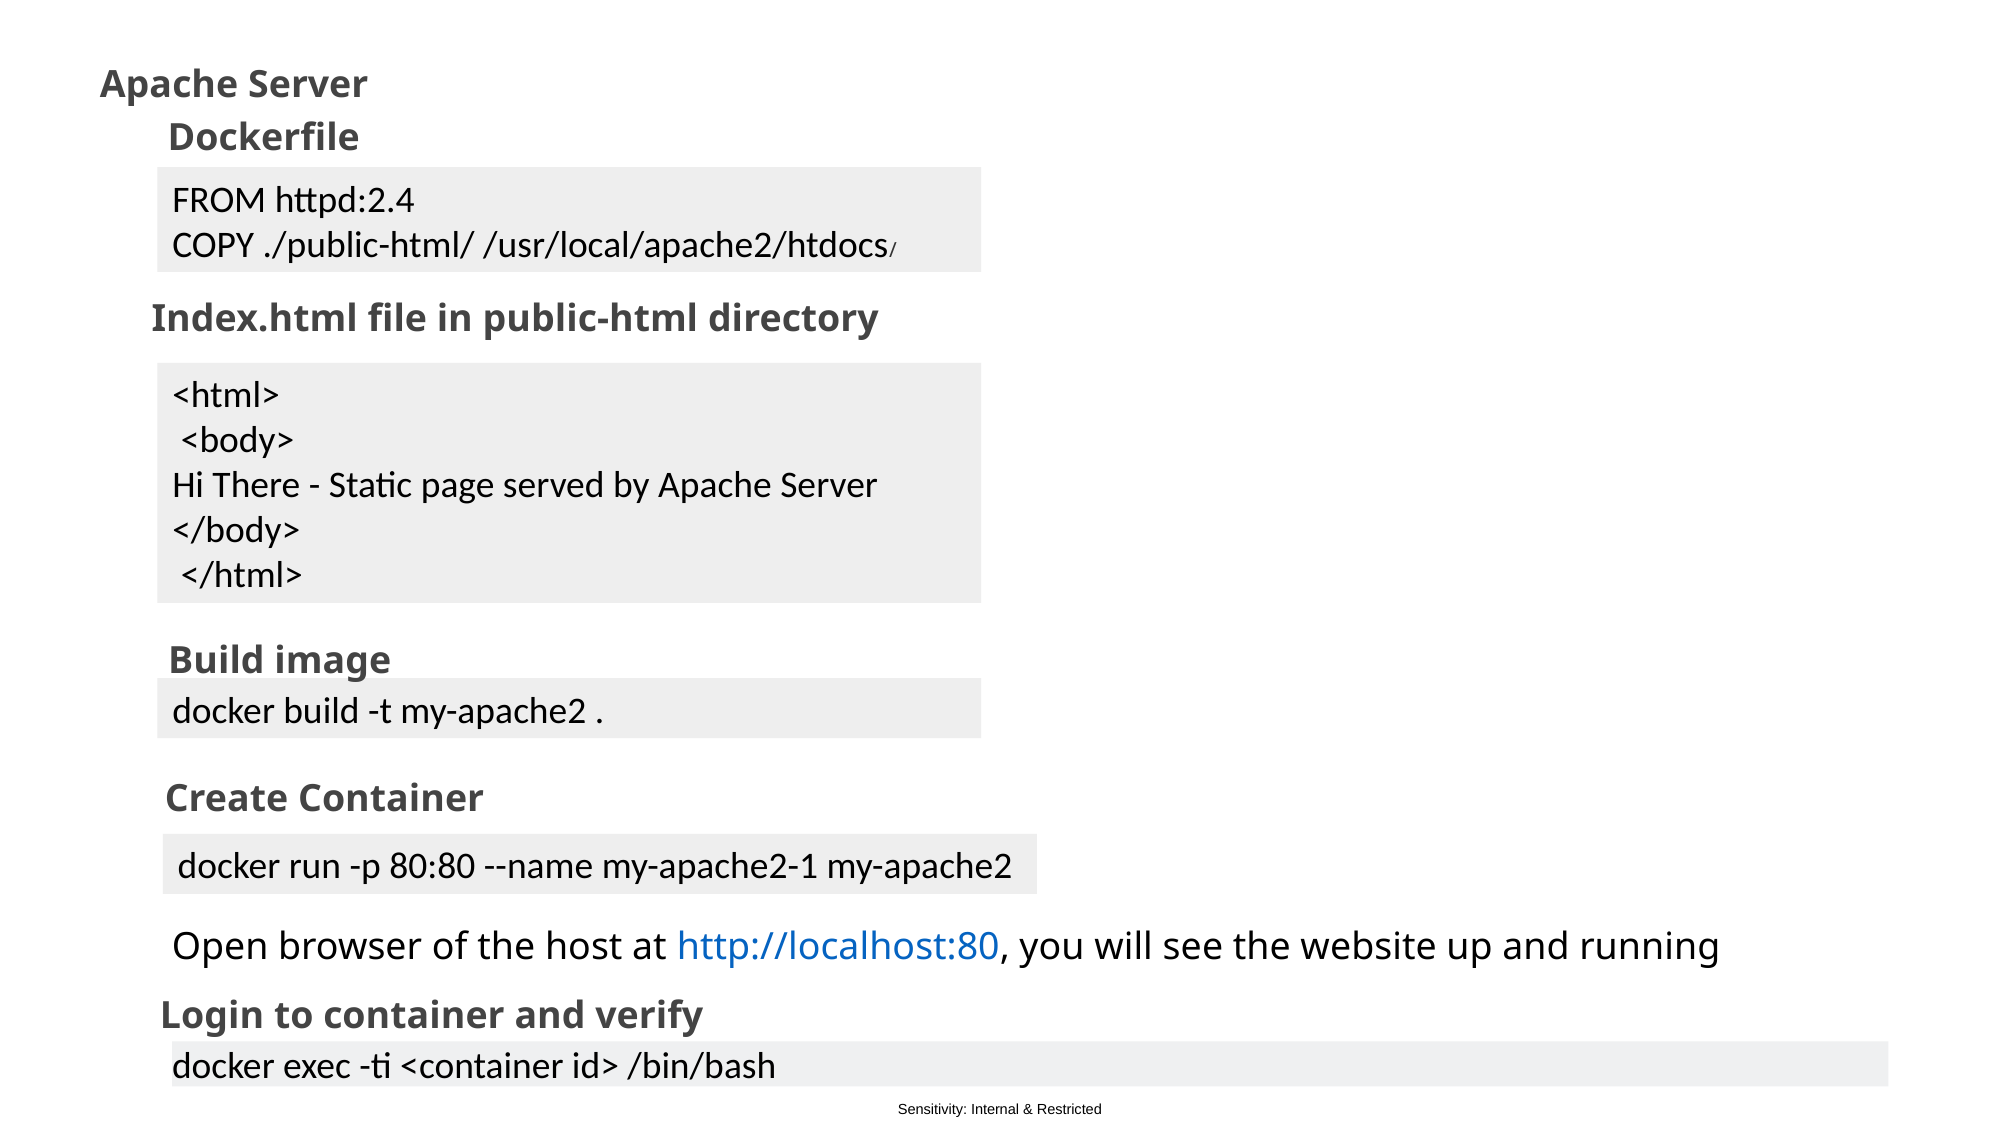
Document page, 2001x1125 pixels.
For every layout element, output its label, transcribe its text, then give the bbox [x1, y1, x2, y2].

text_box docker exec -ti <container id> /bin/bash [172, 1041, 1889, 1087]
text_box Dockerfile [152, 105, 375, 166]
text_box Build image [153, 628, 407, 689]
text_box docker build -t my-apache2 . [157, 678, 982, 739]
text_box Create Container [150, 766, 500, 826]
text_box docker run -p 80:80 --name my-apache2-1 my-apache2 [162, 833, 1037, 894]
text_box Open browser of the host at http://localhost:80, you will see the website up and running [157, 914, 1899, 981]
text_box Apache Server [84, 52, 394, 112]
text_box Login to container and verify [145, 983, 719, 1044]
text_box Index.html file in public-html directory [136, 286, 895, 347]
text_box <html> <body> Hi There - Static page served by Apache Server </body> </html> [157, 362, 982, 603]
text_box FROM httpd:2.4 COPY ./public-html/ /usr/local/apache2/htdocs/ [157, 167, 982, 272]
